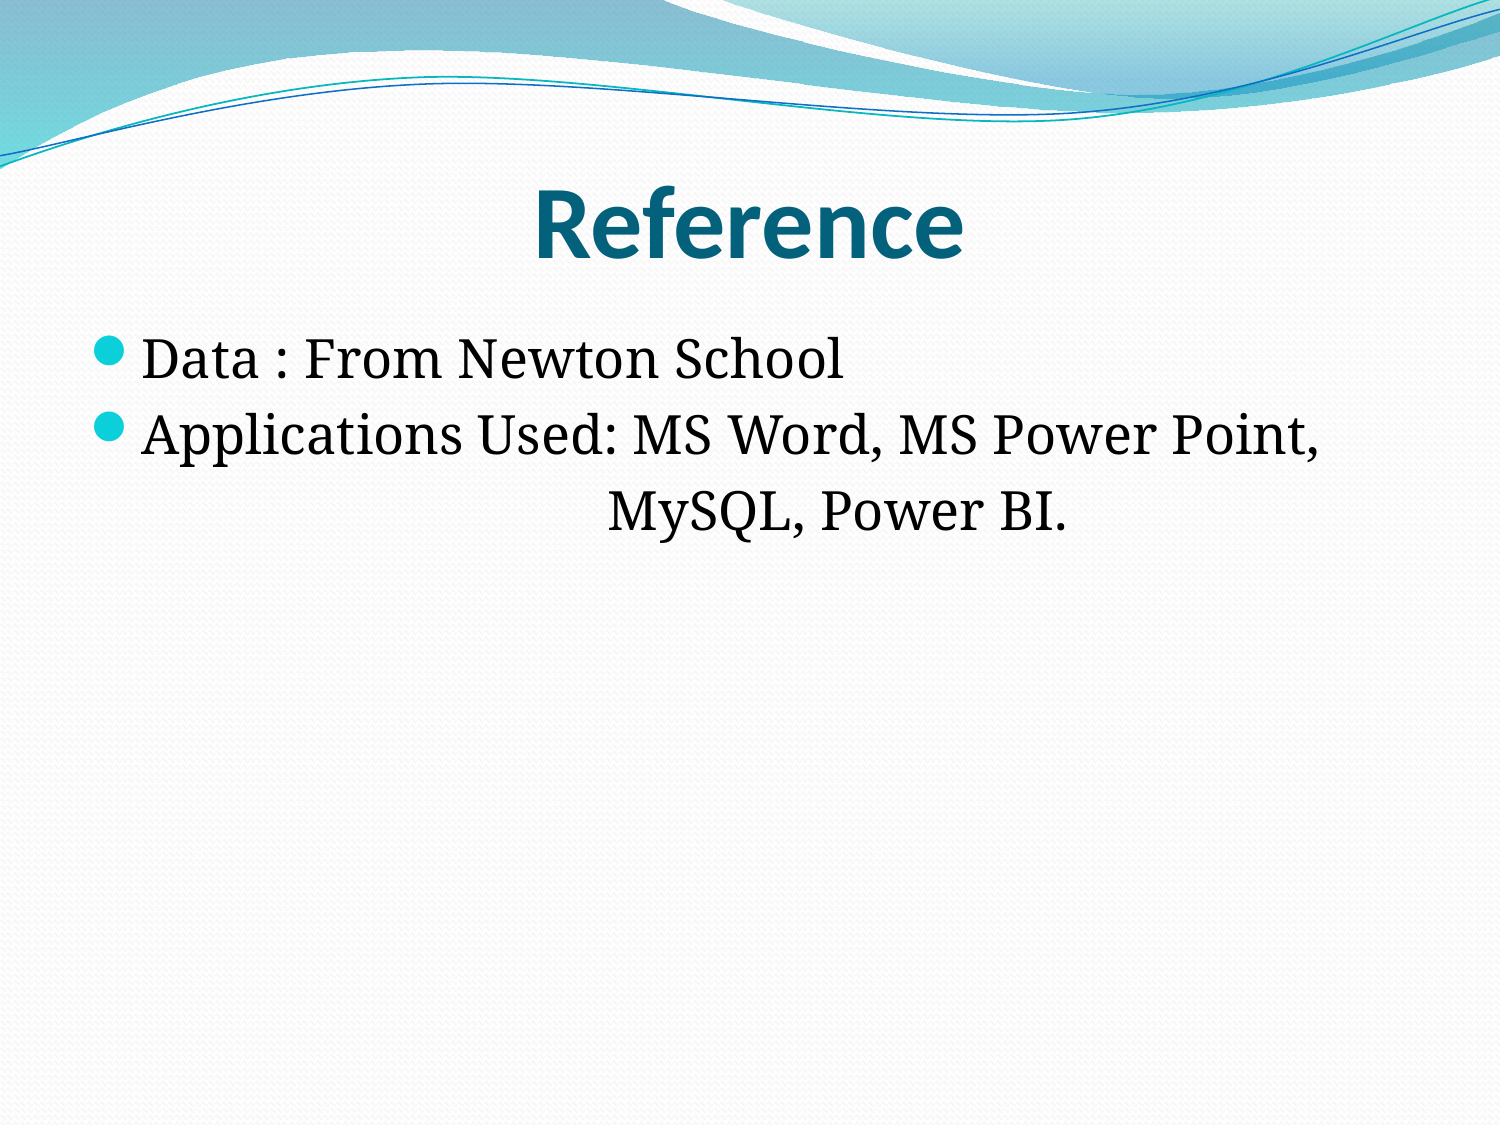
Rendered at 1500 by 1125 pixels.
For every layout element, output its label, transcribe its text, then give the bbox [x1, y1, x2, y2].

list Data : From Newton School Applications Used: MS Word, MS Power Point, MySQL, Power BI. [75, 317, 1425, 1038]
title Reference [75, 115, 1425, 279]
